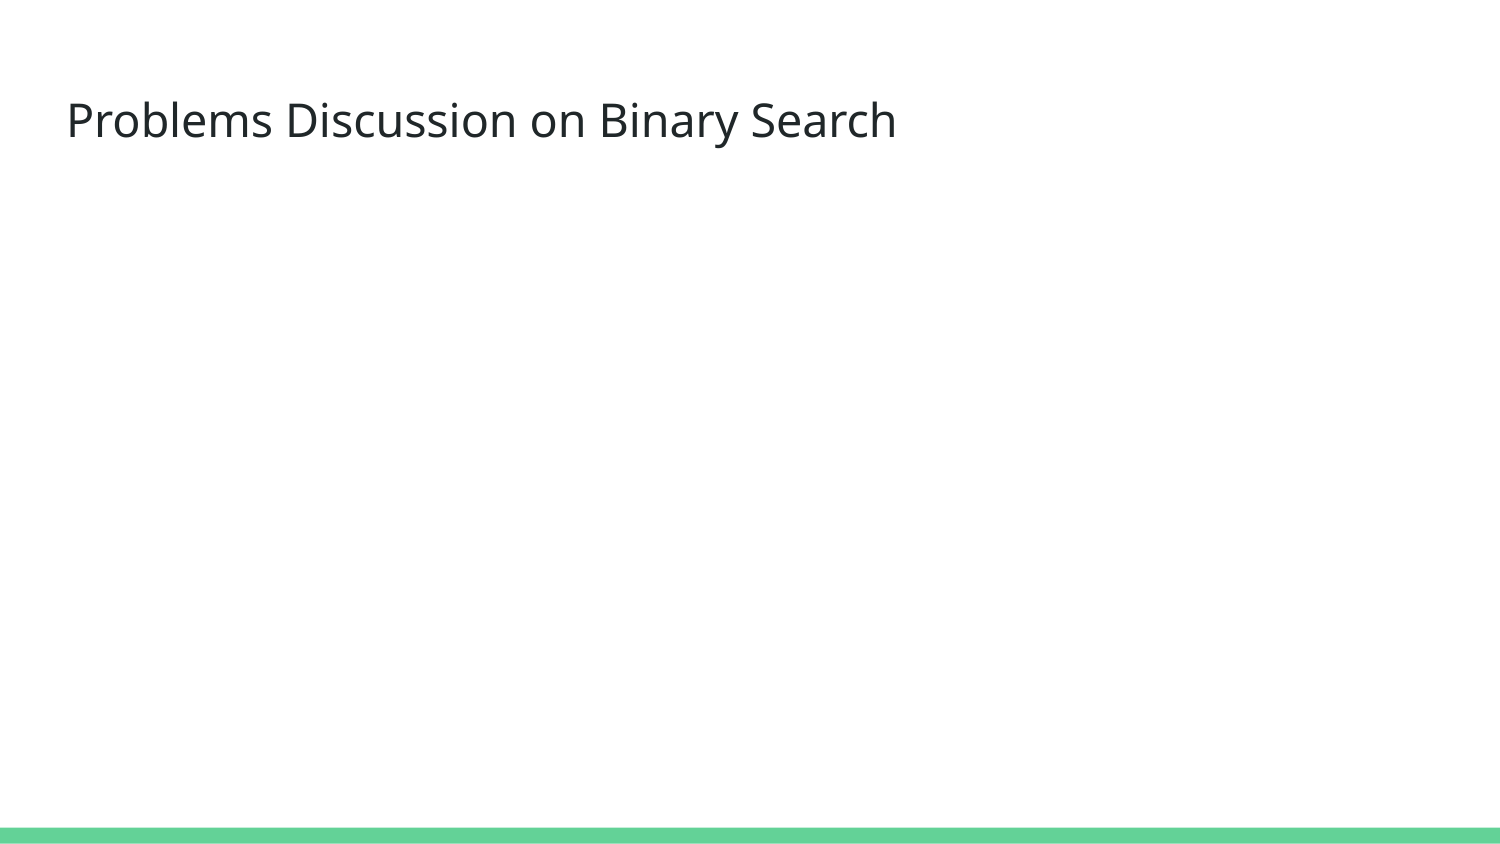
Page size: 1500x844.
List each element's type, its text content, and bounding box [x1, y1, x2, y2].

title Problems Discussion on Binary Search [51, 72, 1449, 167]
